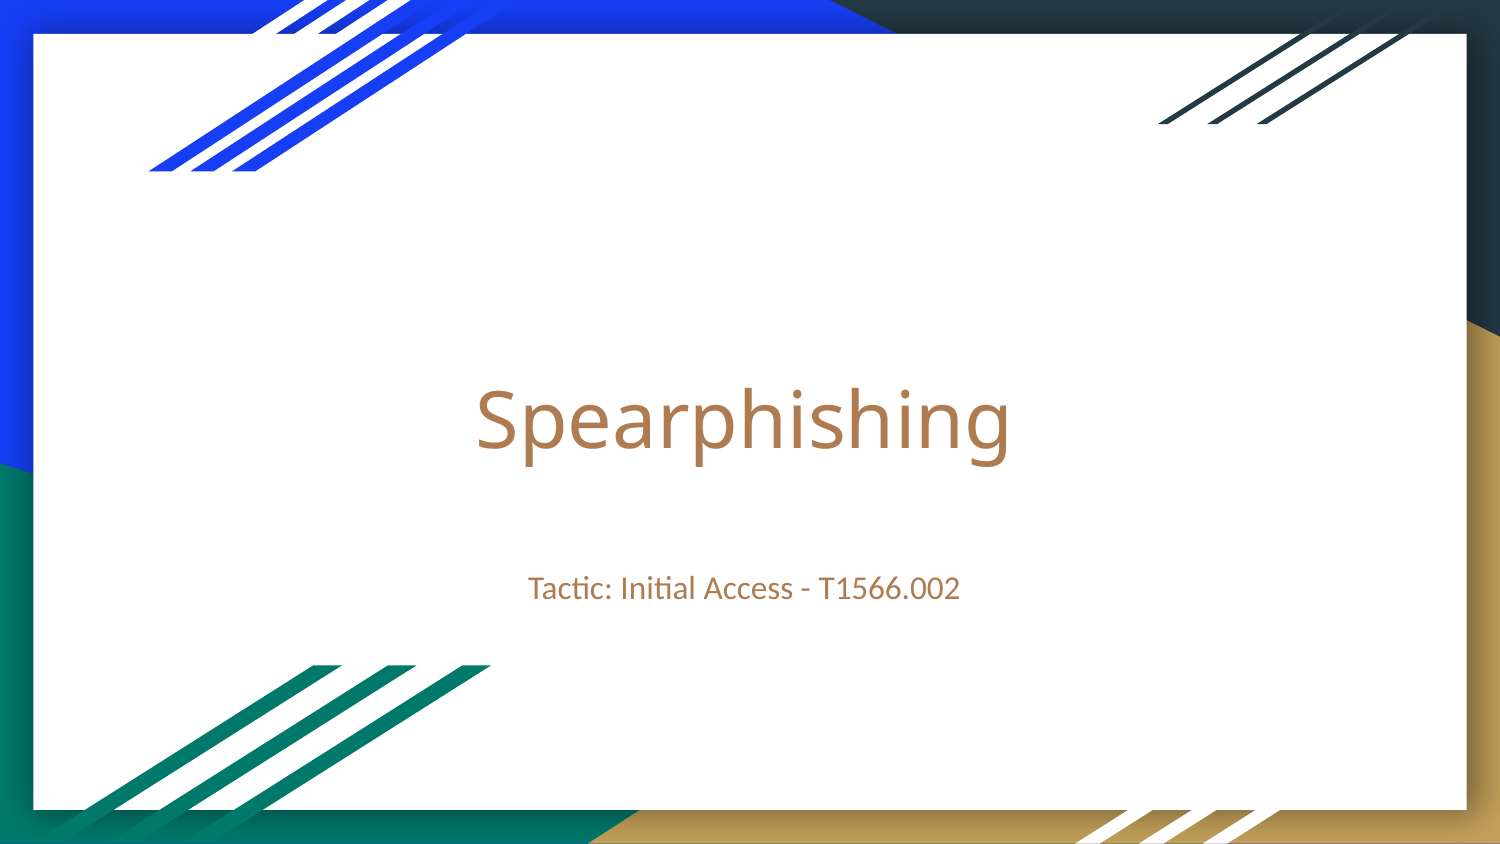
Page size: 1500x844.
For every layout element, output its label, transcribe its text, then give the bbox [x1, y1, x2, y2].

subtitle Tactic: Initial Access - T1566.002 [304, 559, 1185, 646]
title Spearphishing [304, 298, 1185, 537]
